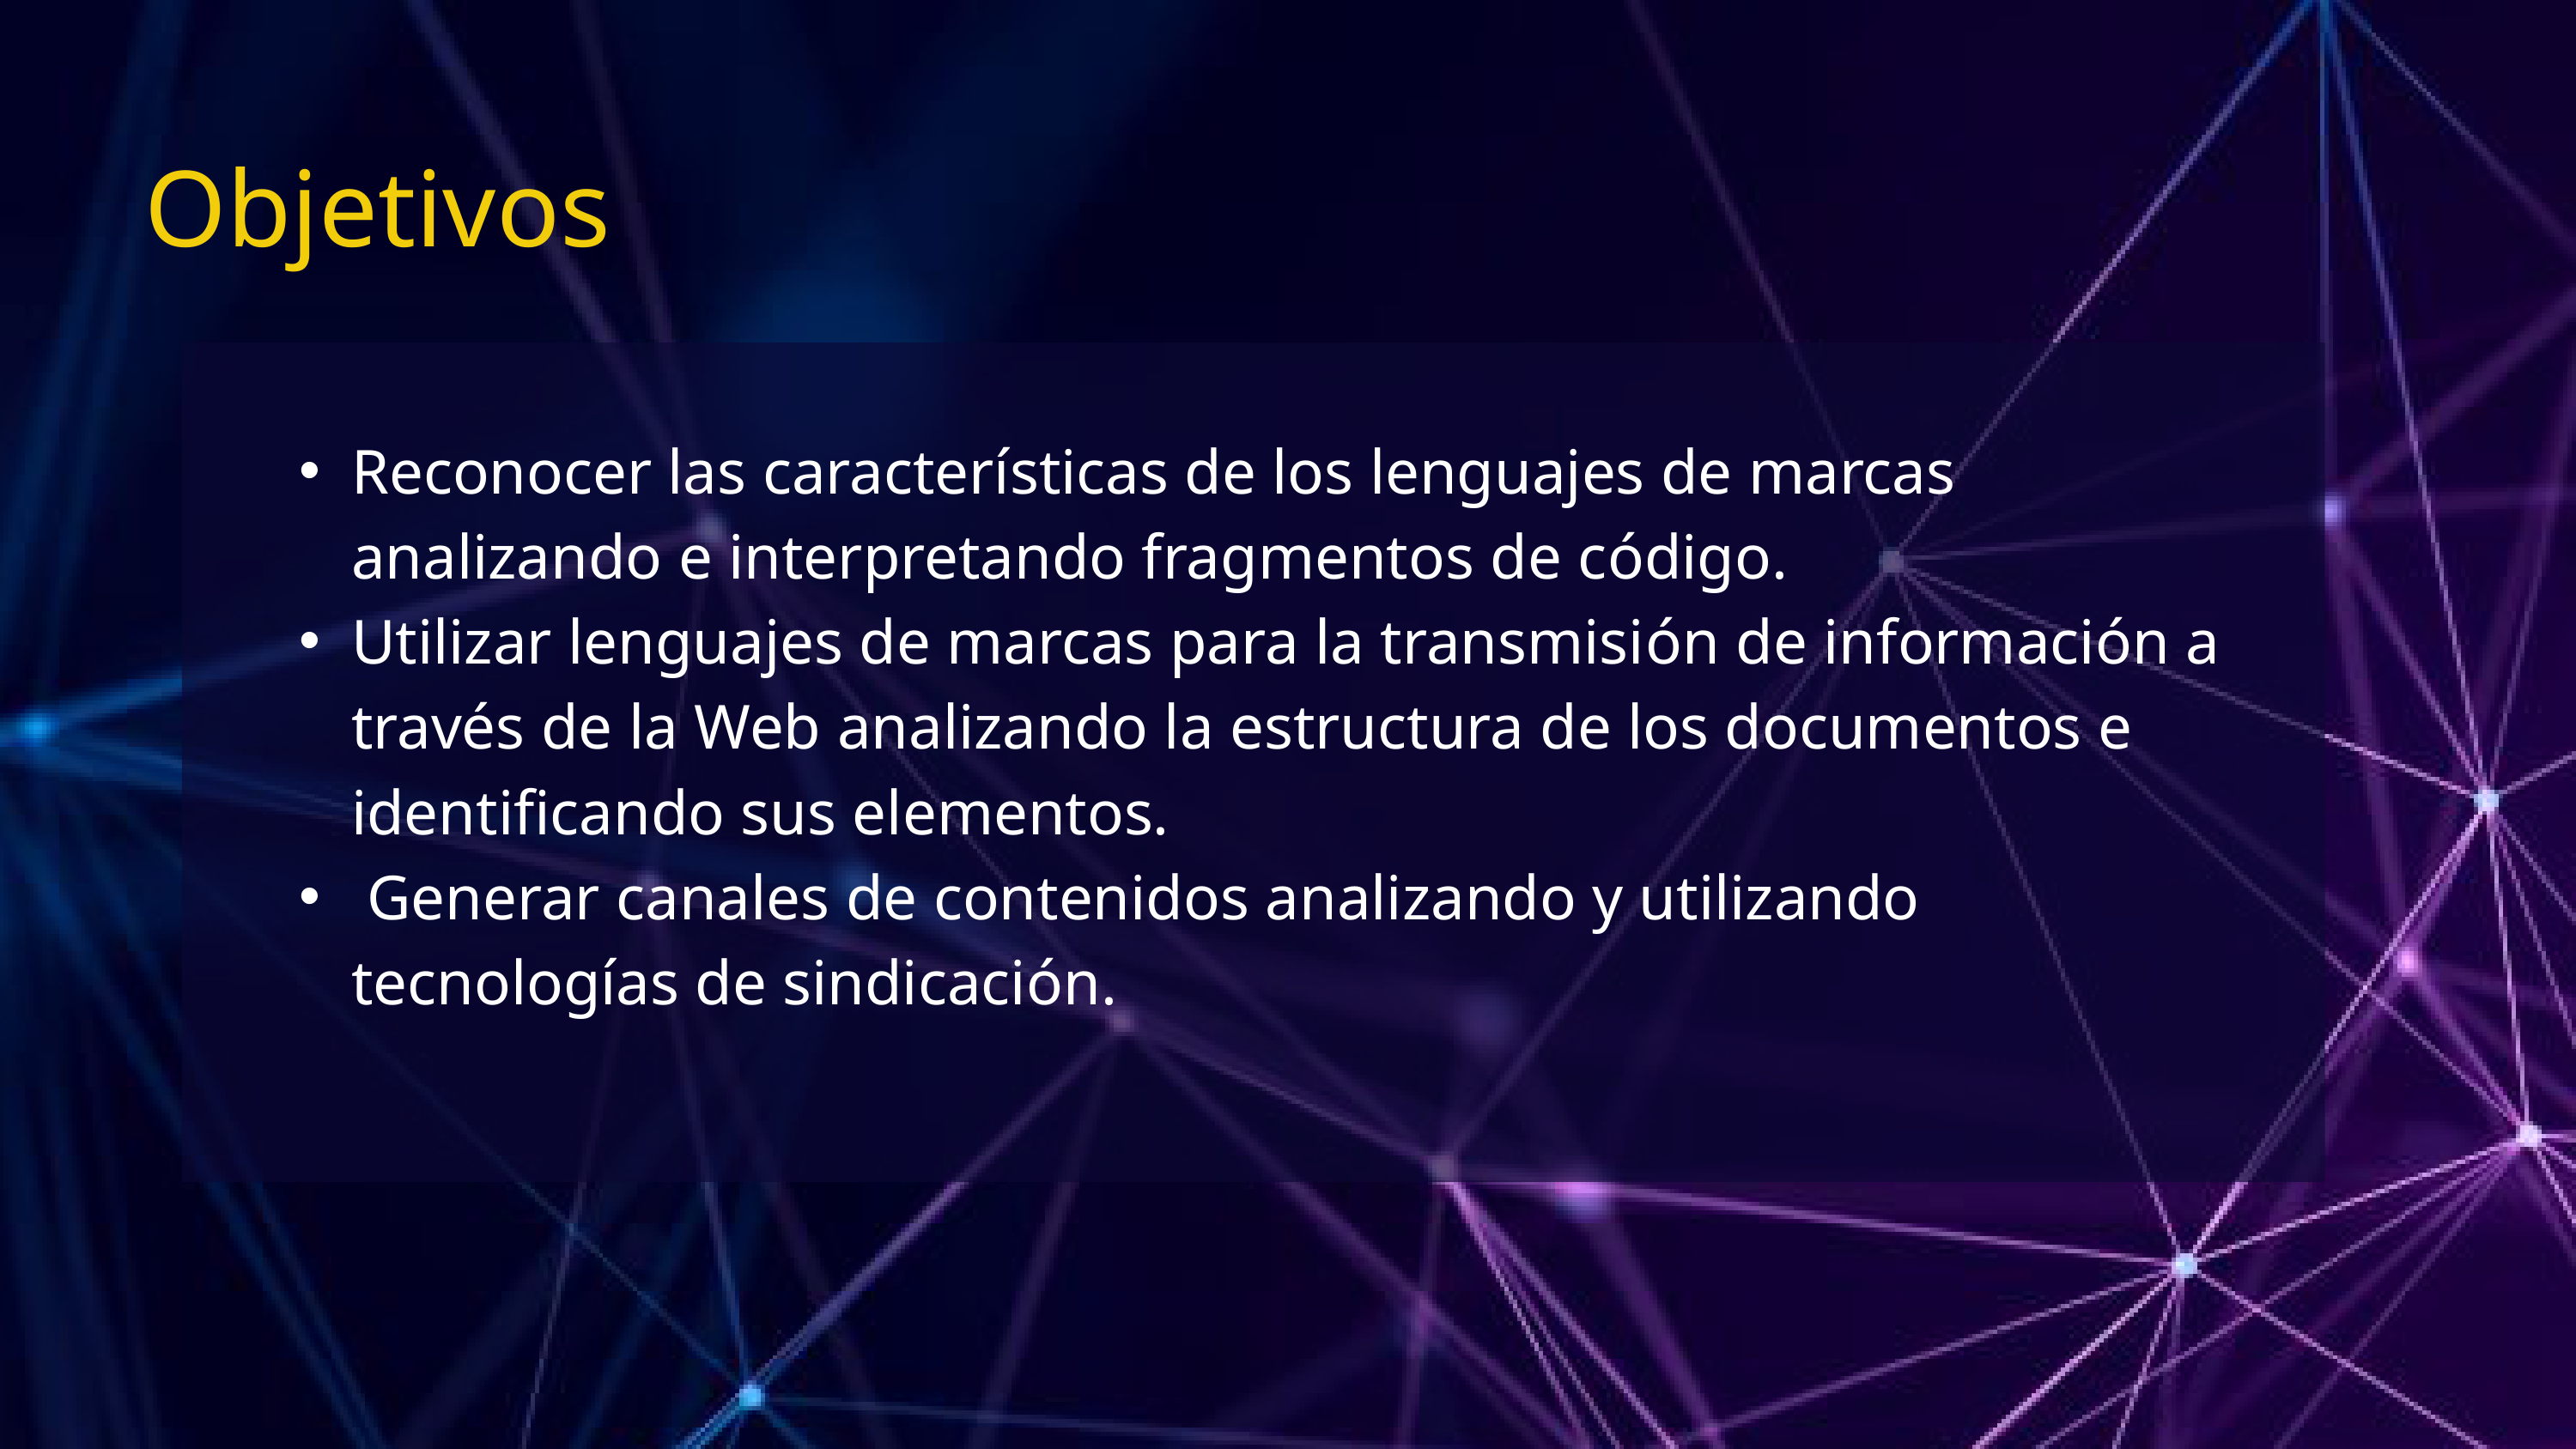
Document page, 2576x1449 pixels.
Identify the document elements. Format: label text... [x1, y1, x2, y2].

text_box [0, 0, 2576, 1449]
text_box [181, 342, 2325, 1183]
text_box Objetivos [144, 149, 2362, 387]
